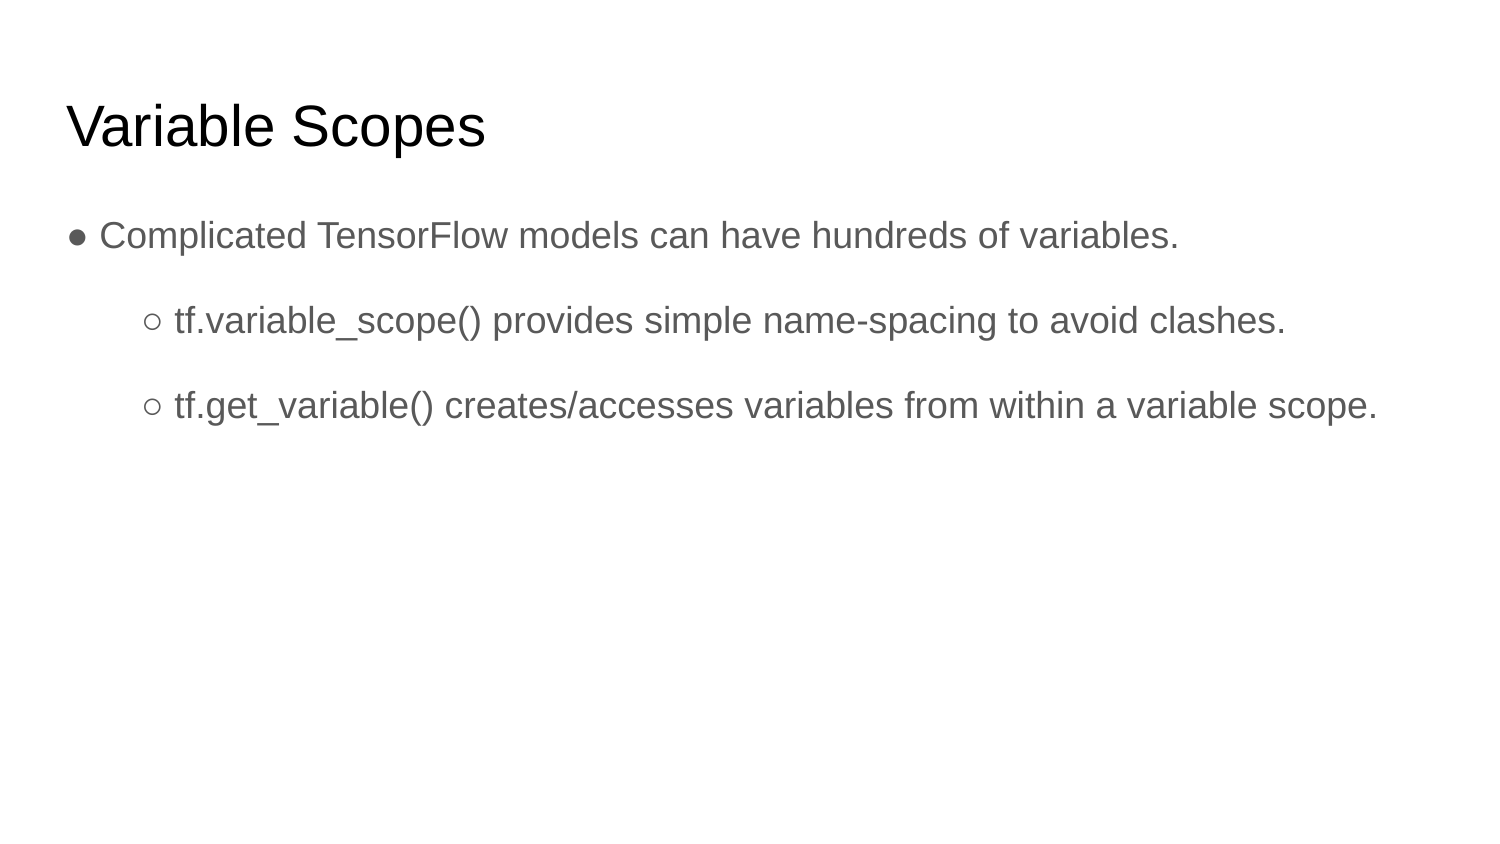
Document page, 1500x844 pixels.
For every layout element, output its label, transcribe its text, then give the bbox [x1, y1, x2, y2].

title Variable Scopes [51, 72, 1449, 167]
list ● Complicated TensorFlow models can have hundreds of variables. ○ tf.variable_scope() provides simple name-spacing to avoid clashes. ○ tf.get_variable() creates/accesses variables from within a variable scope. [51, 189, 1449, 750]
